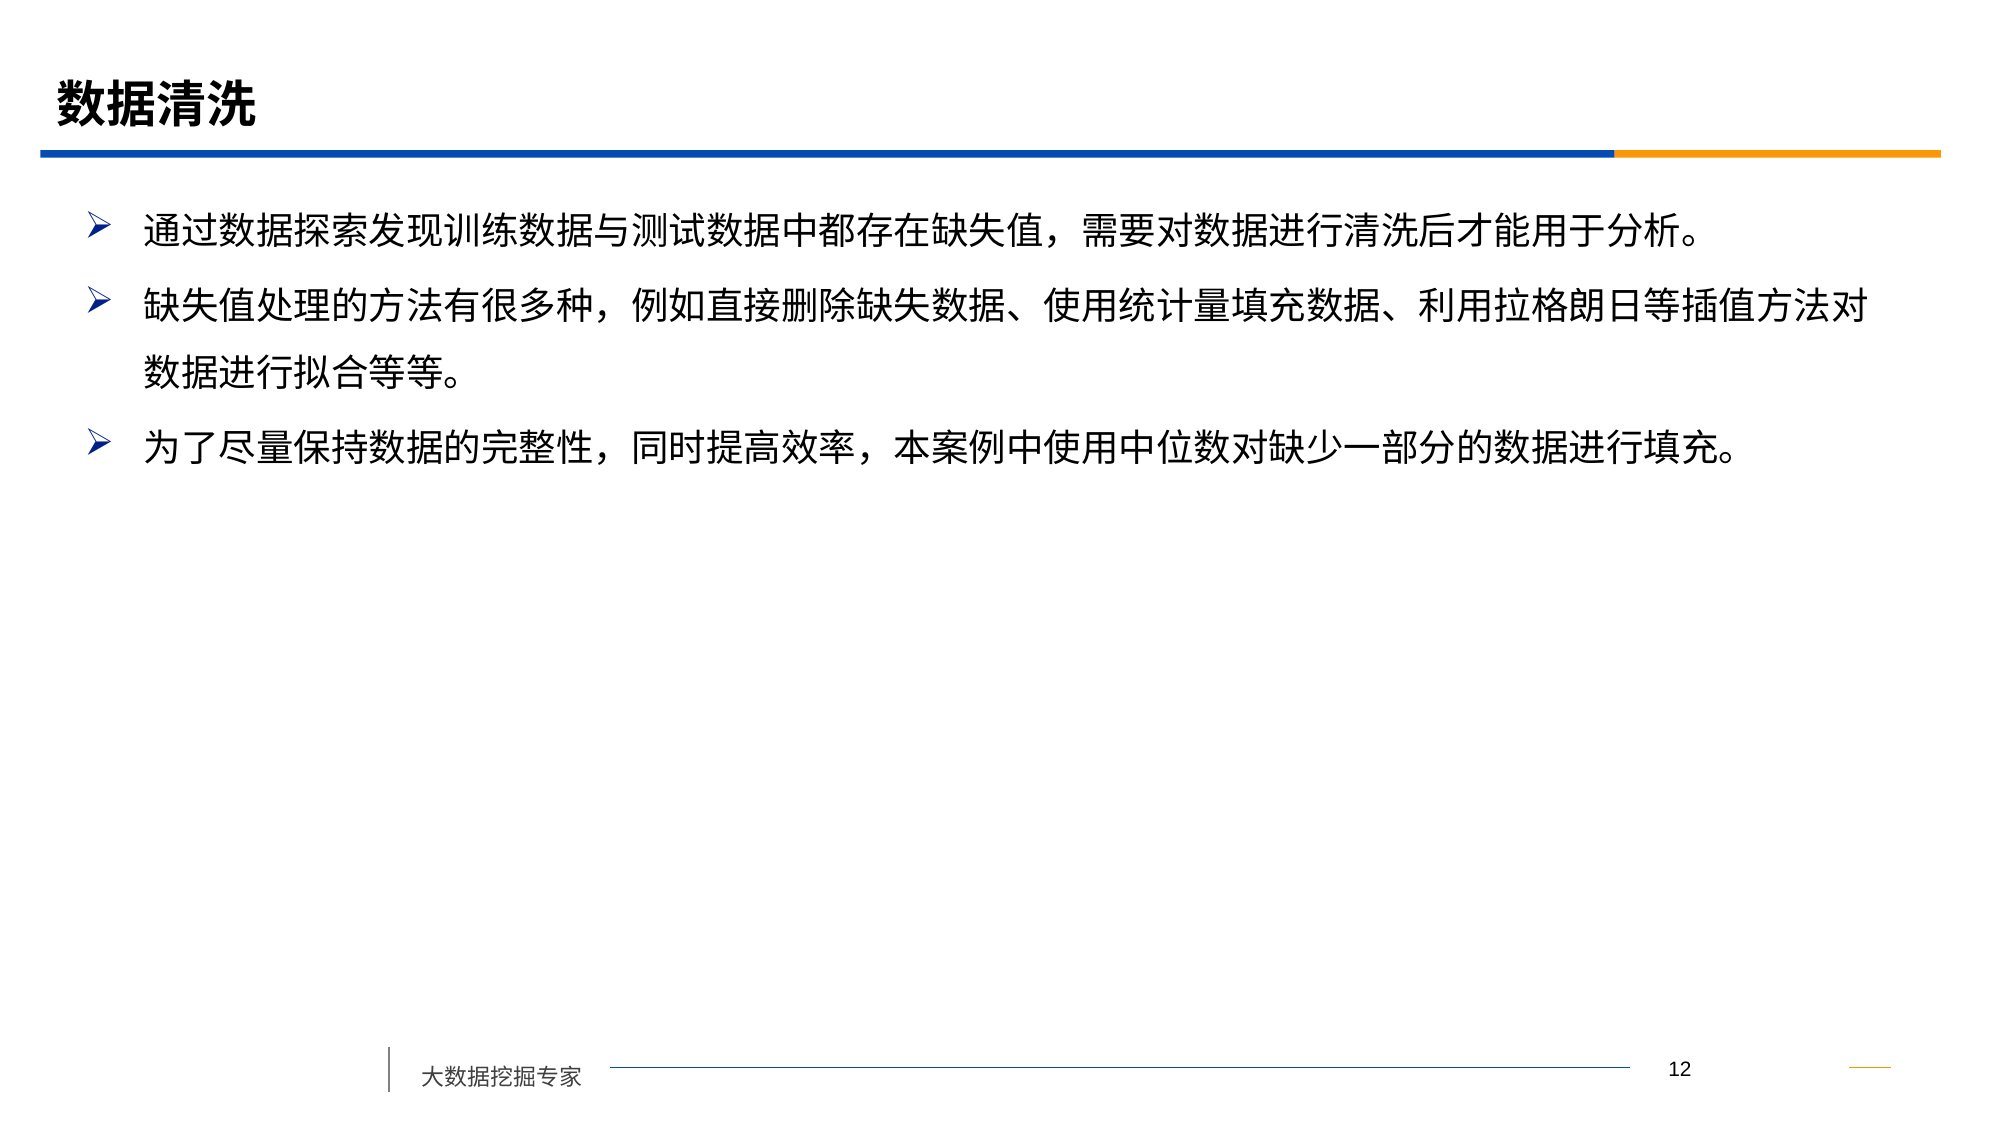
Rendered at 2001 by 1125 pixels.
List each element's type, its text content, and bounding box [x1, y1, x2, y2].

title 数据清洗 [41, 58, 1842, 146]
list 通过数据探索发现训练数据与测试数据中都存在缺失值，需要对数据进行清洗后才能用于分析。 缺失值处理的方法有很多种，例如直接删除缺失数据、使用统计量填充数据、利用拉格朗日等插值方法对数据进行拟合等等。 为了尽量保持数据的完整性，同时提高效率，本案例中使用中位数对缺少一部分的数据进行填充。 [69, 176, 1892, 1003]
